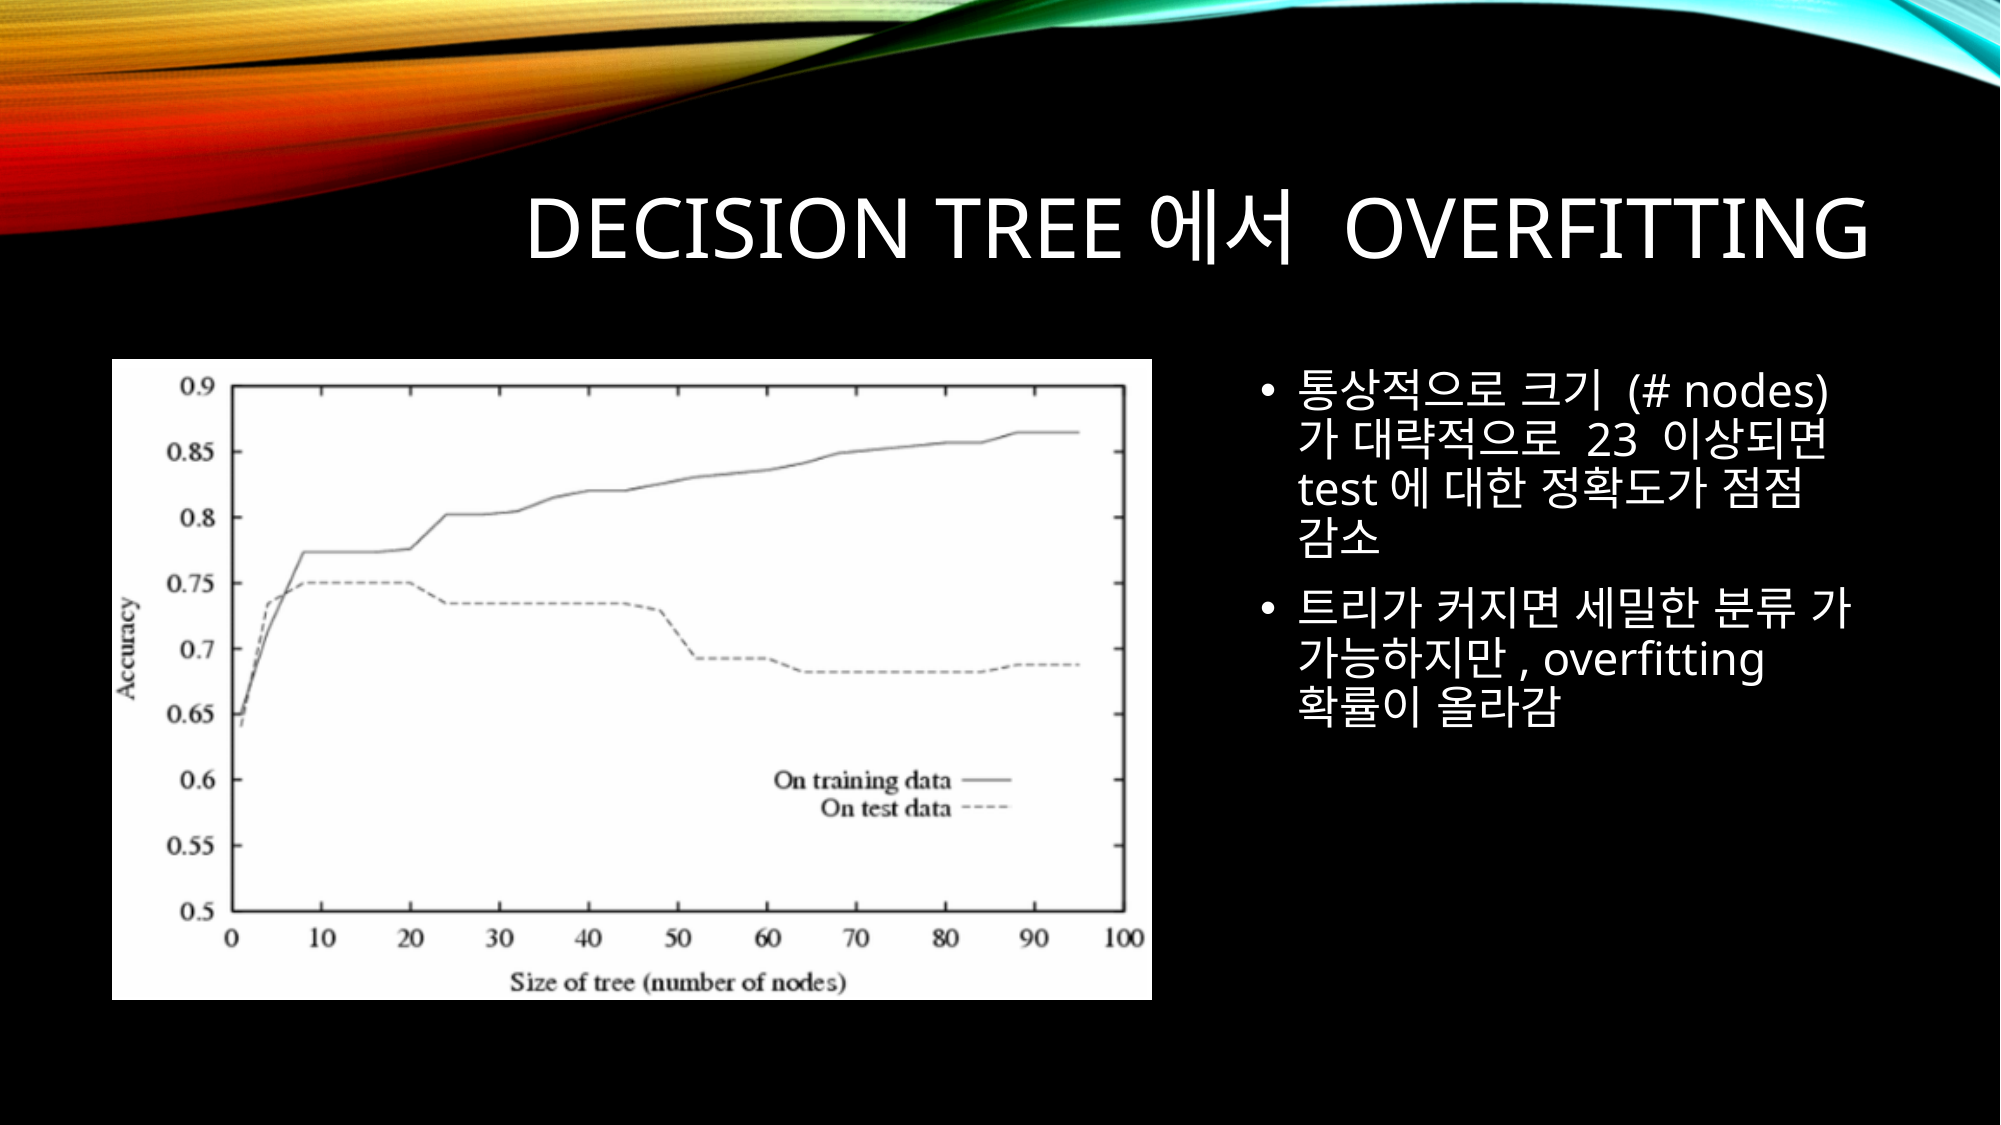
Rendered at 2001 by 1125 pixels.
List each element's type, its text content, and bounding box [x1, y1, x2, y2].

picture [0, 0, 2000, 237]
title Decision tree에서 overfitting [474, 125, 1888, 338]
list 통상적으로 크기 (# nodes)가 대략적으로 23 이상되면 test에 대한 정확도가 점점 감소 트리가 커지면 세밀한 분류 가 가능하지만, overfitting 확률이 올라감 [1245, 360, 1888, 1021]
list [112, 359, 1153, 1000]
